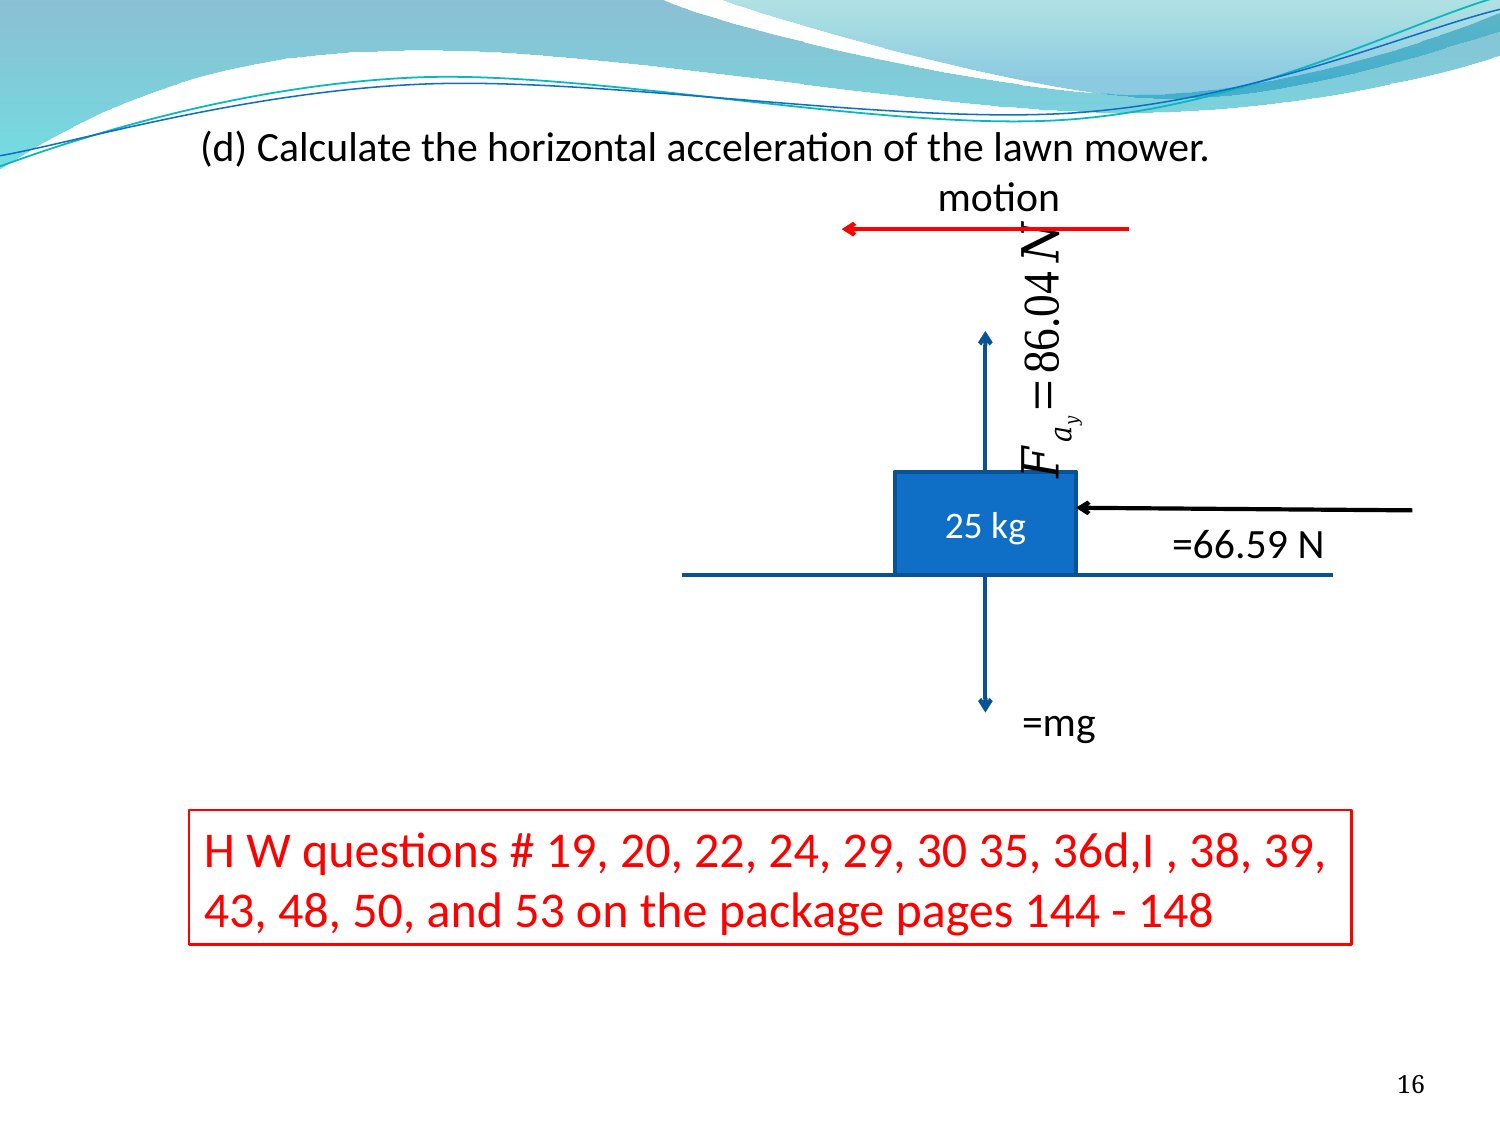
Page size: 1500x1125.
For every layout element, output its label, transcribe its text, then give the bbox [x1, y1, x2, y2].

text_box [1075, 507, 1413, 511]
text_box motion [922, 162, 1088, 228]
slide_number 16 [1299, 1042, 1425, 1103]
text_box H W questions # 19, 20, 22, 24, 29, 30 35, 36d,I , 38, 39, 43, 48, 50, and 53 on the package pages 144 - 148 [189, 810, 1352, 945]
text_box 25 kg [893, 470, 1078, 574]
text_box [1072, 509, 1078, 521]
